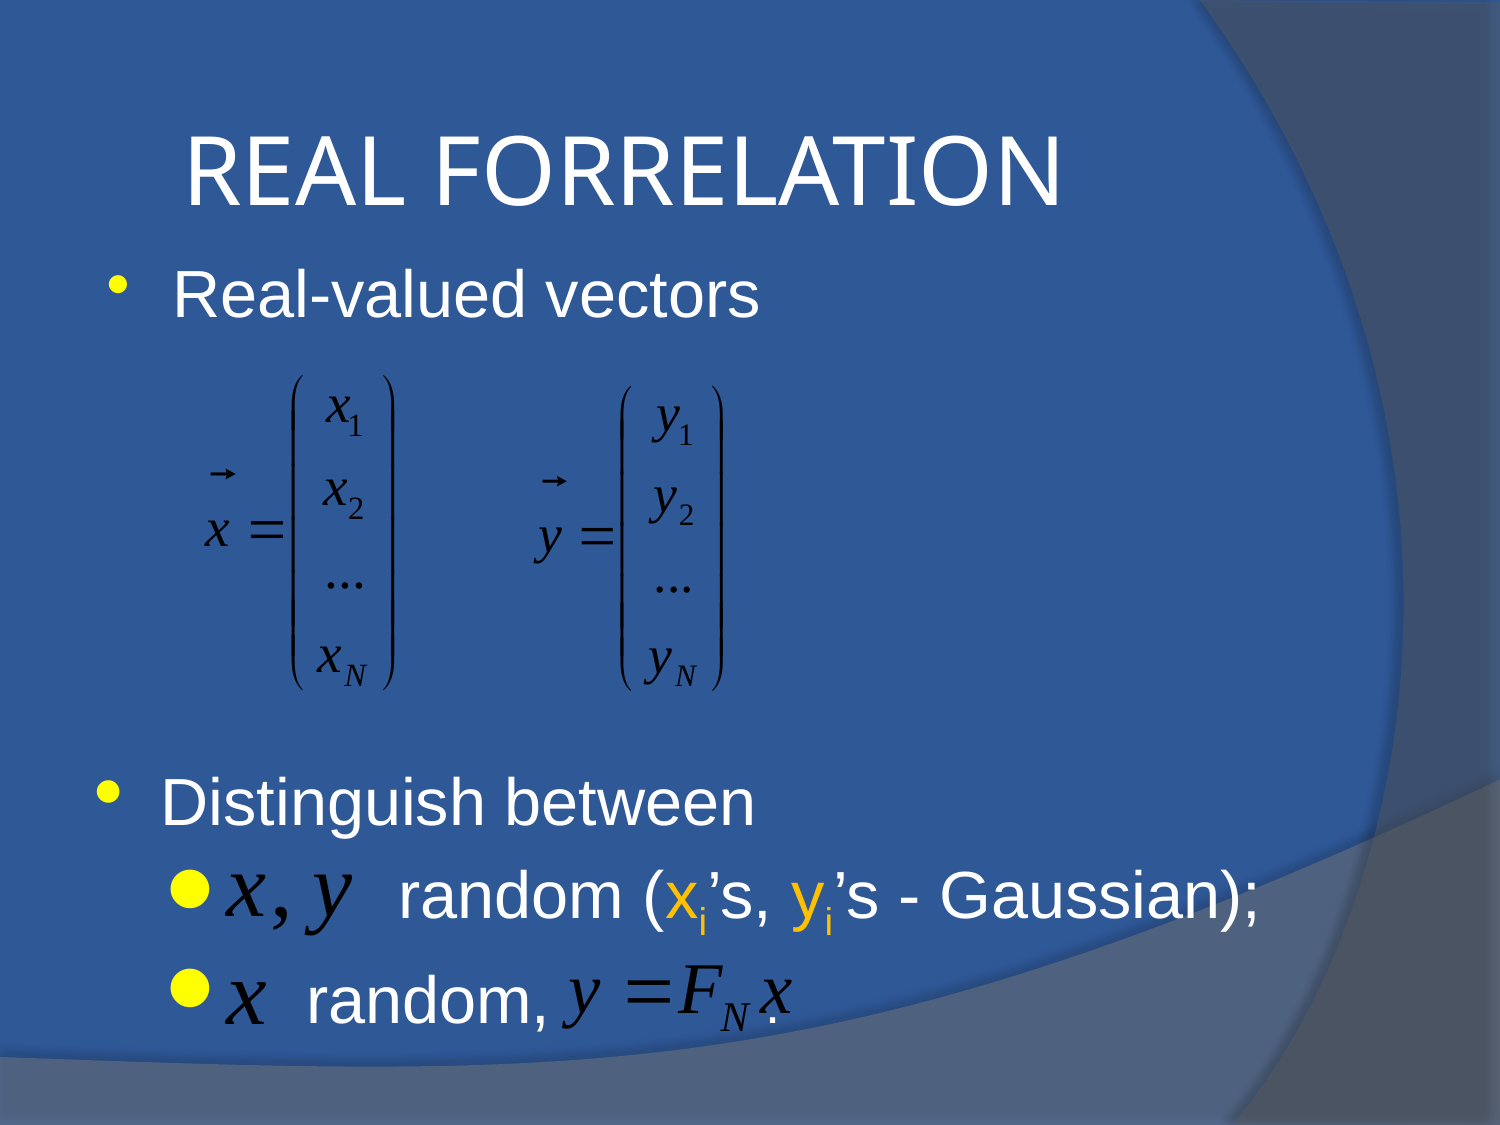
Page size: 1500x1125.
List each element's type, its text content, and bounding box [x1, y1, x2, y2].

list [525, 373, 741, 705]
title REAL FORRELATION [174, 49, 1413, 286]
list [194, 361, 413, 705]
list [208, 965, 285, 1048]
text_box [208, 833, 374, 955]
list Distinguish between random (xi’s, yi’s - Gaussian); random, . [76, 751, 1303, 1076]
text_box Real-valued vectors [88, 243, 1314, 568]
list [550, 940, 812, 1050]
